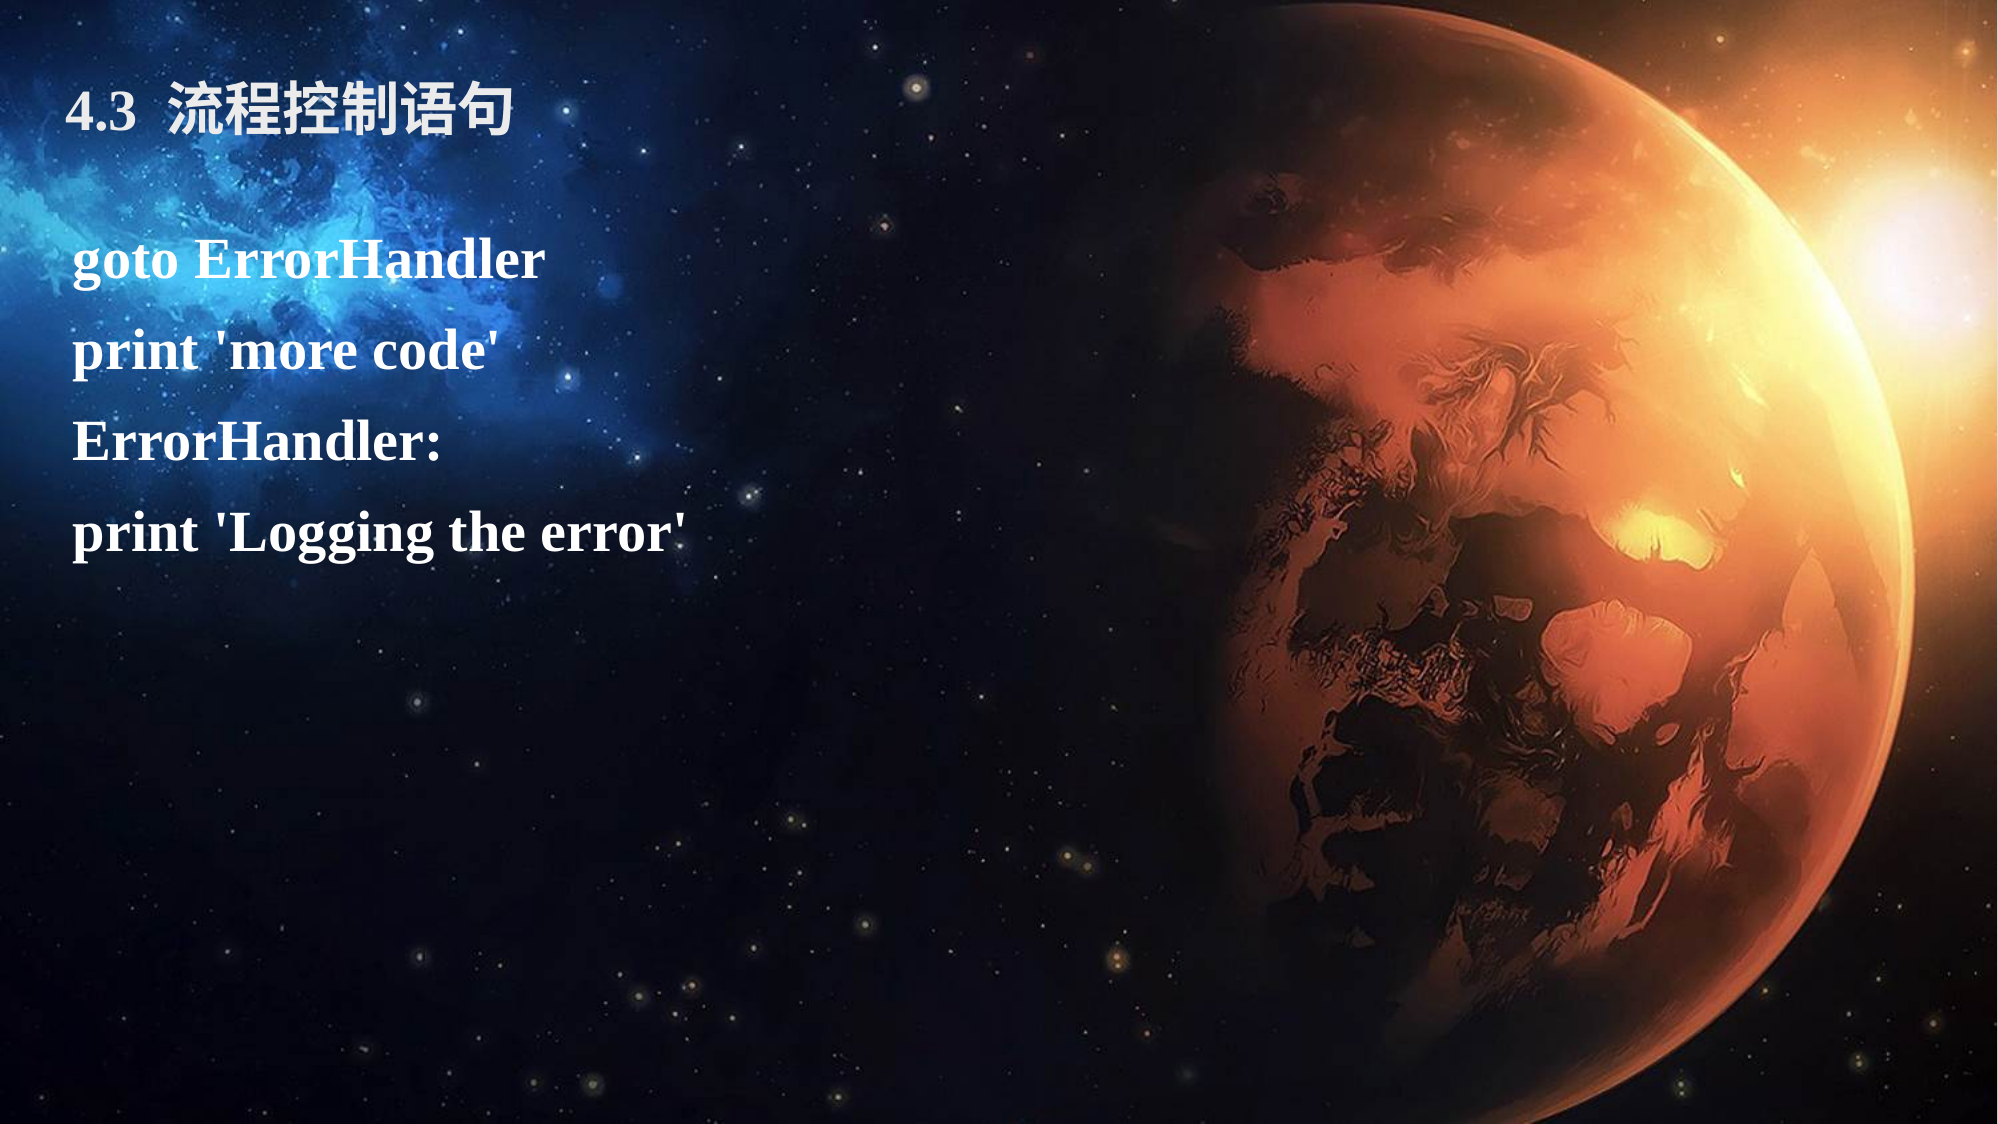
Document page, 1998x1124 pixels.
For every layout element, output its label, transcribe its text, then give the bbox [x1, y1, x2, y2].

list goto ErrorHandler print 'more code' ErrorHandler: print 'Logging the error' [57, 213, 1319, 944]
title 4.3 流程控制语句 [49, 50, 999, 150]
picture [0, 0, 1998, 1124]
